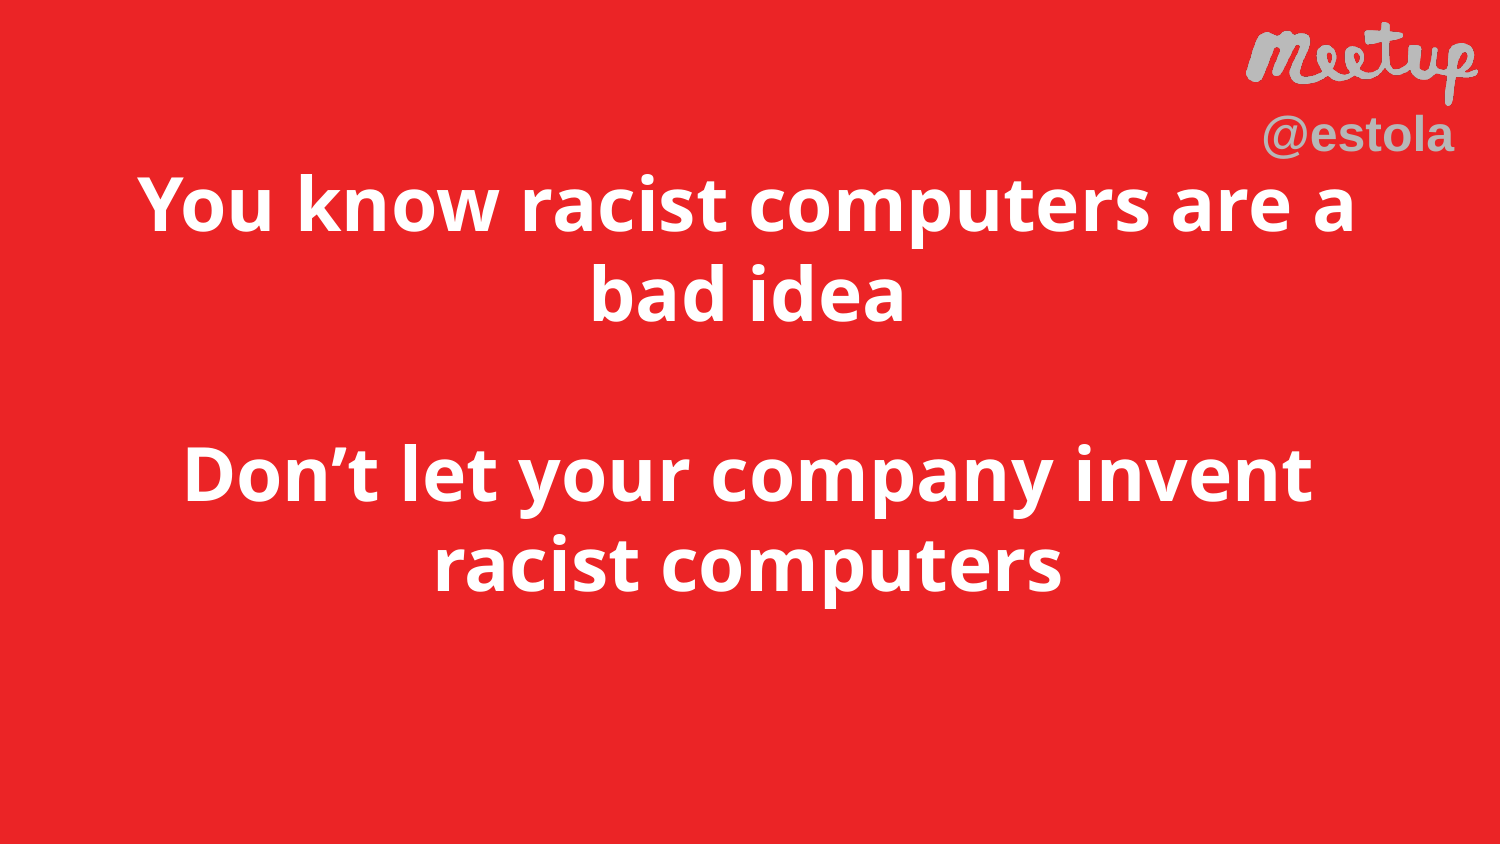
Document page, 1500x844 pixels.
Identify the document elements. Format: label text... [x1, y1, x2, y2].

picture [1246, 22, 1478, 106]
title You know racist computers are a bad idea Don’t let your company invent racist computers [60, 141, 1436, 736]
text_box @estola [1239, 86, 1476, 142]
